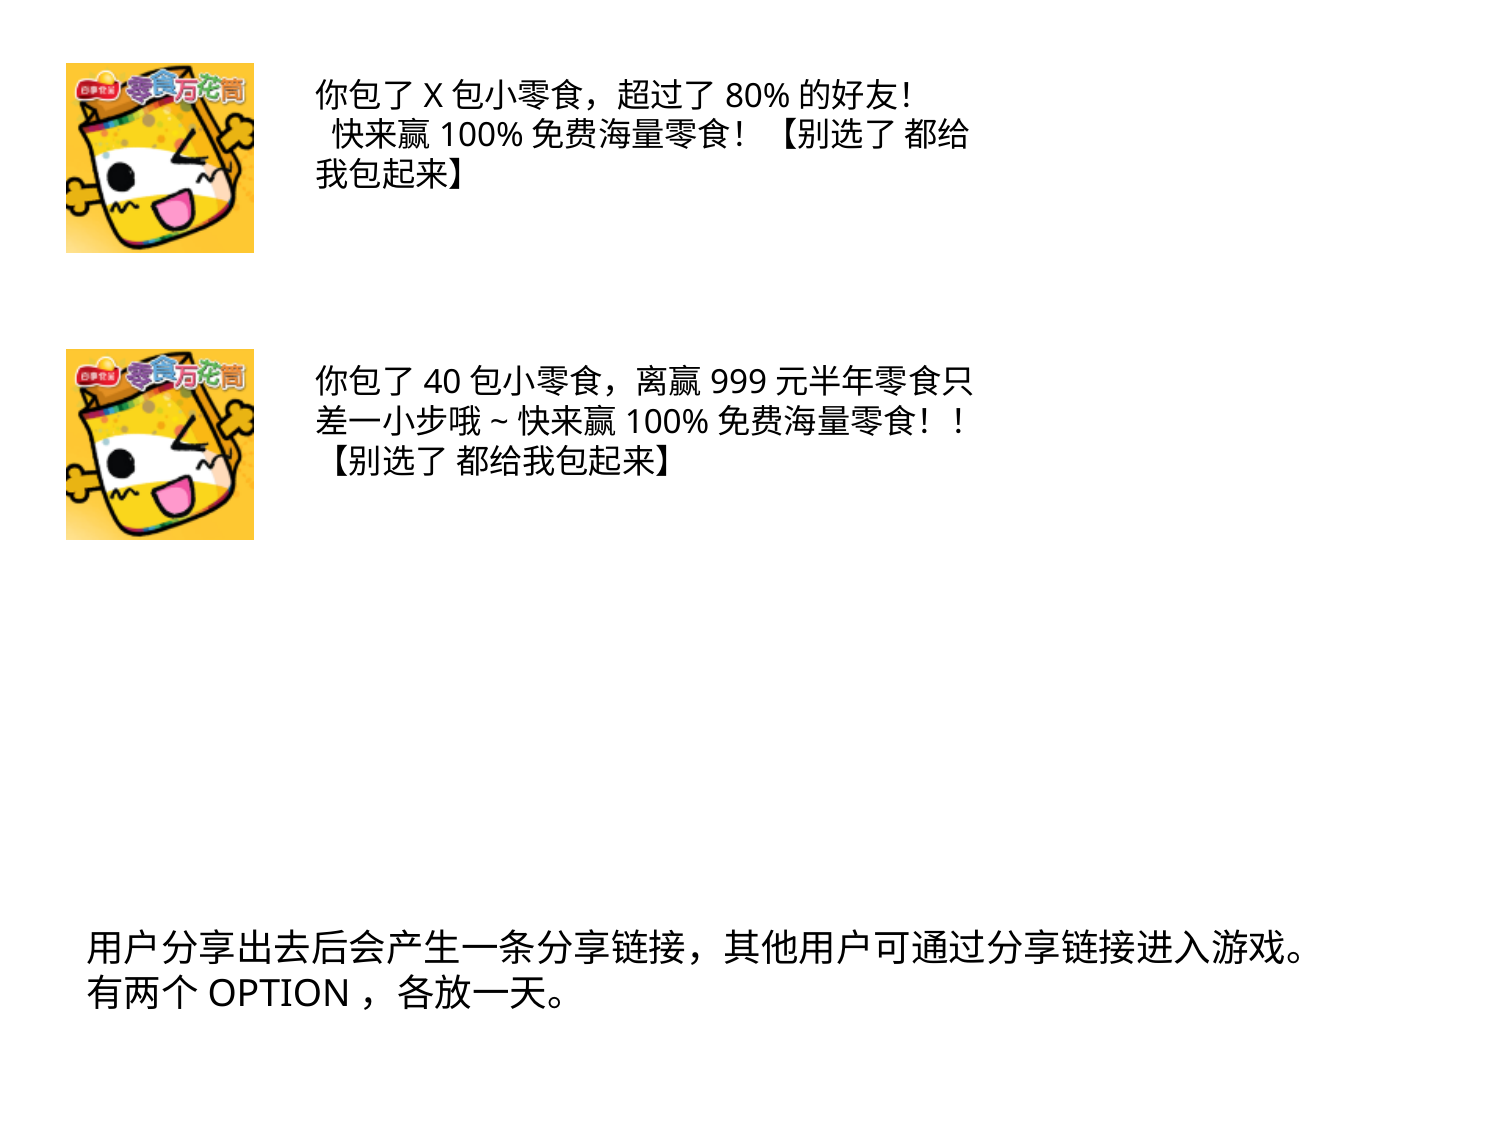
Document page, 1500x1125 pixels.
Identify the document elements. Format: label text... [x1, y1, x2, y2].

picture [66, 349, 254, 540]
text_box 用户分享出去后会产生一条分享链接，其他用户可通过分享链接进入游戏。 有两个OPTION，各放一天。 [71, 916, 1339, 1022]
text_box 你包了X包小零食，超过了80%的好友！ 快来赢100%免费海量零食！【别选了 都给我包起来】 [301, 66, 998, 201]
text_box 你包了40包小零食，离赢999元半年零食只差一小步哦~快来赢100%免费海量零食！！【别选了 都给我包起来】 [301, 353, 998, 488]
picture [66, 62, 254, 253]
